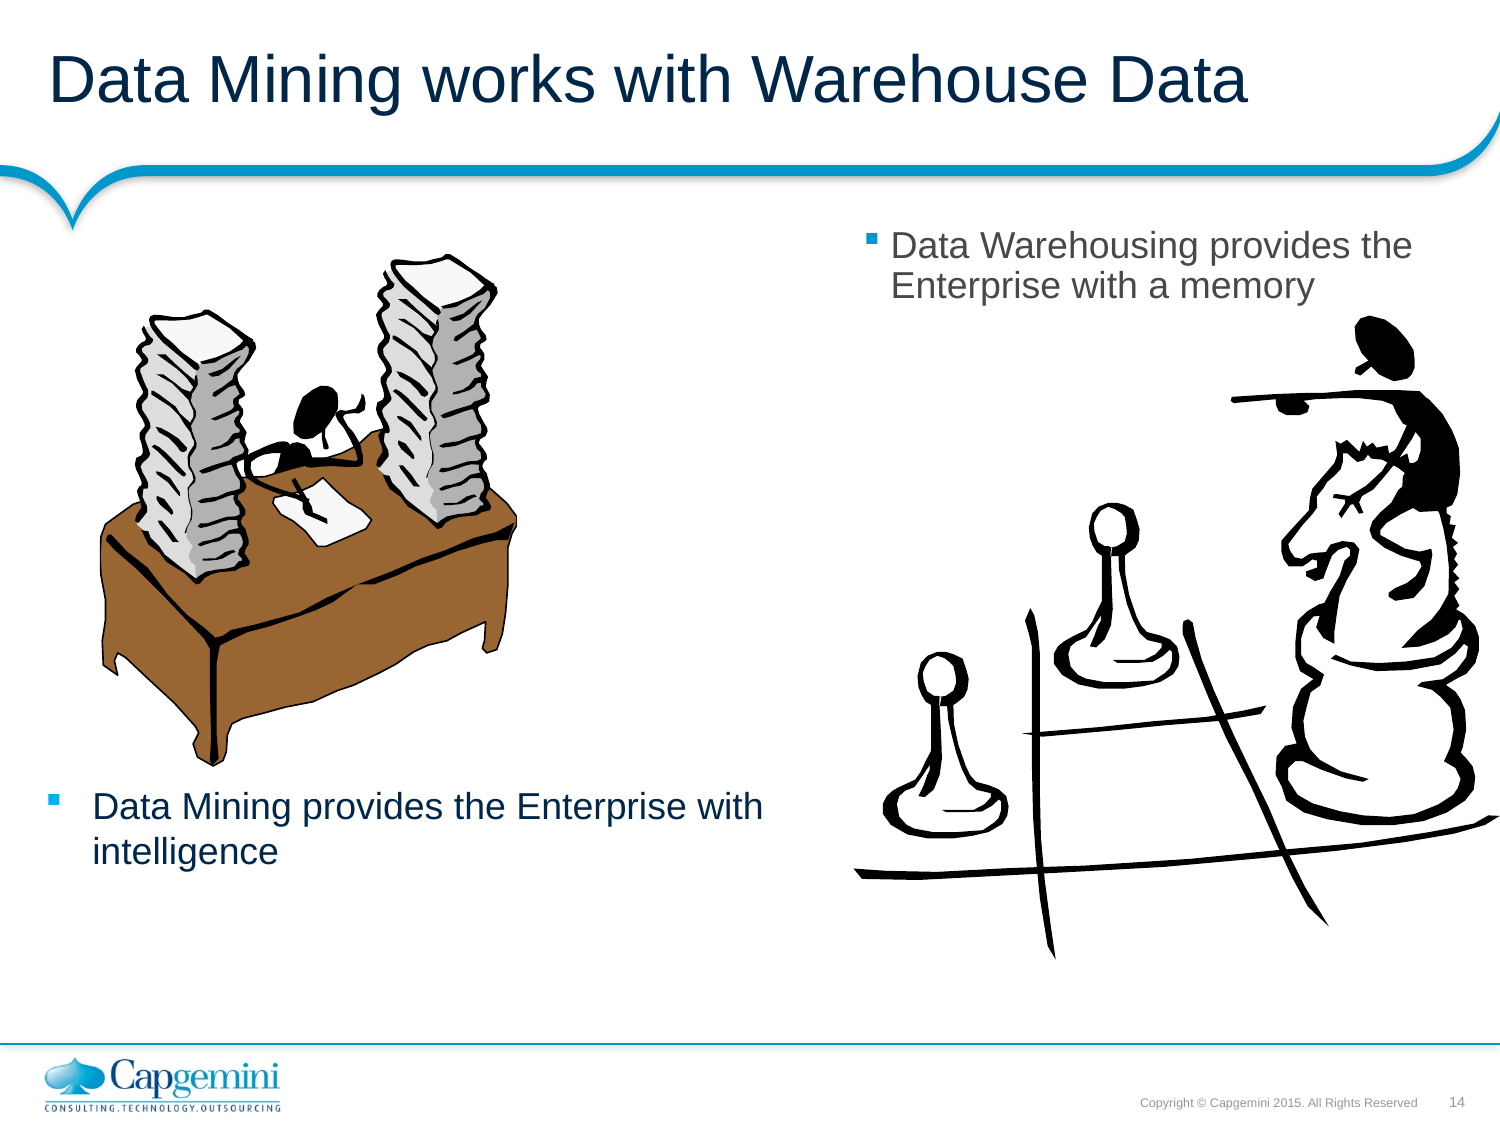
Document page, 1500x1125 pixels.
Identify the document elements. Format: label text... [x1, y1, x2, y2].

list Data Warehousing provides the Enterprise with a memory [845, 214, 1446, 976]
title Data Mining works with Warehouse Data [0, 0, 1500, 165]
picture [44, 1056, 281, 1113]
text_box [853, 315, 1500, 960]
text_box Data Mining provides the Enterprise with intelligence [30, 774, 819, 938]
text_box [99, 253, 518, 767]
